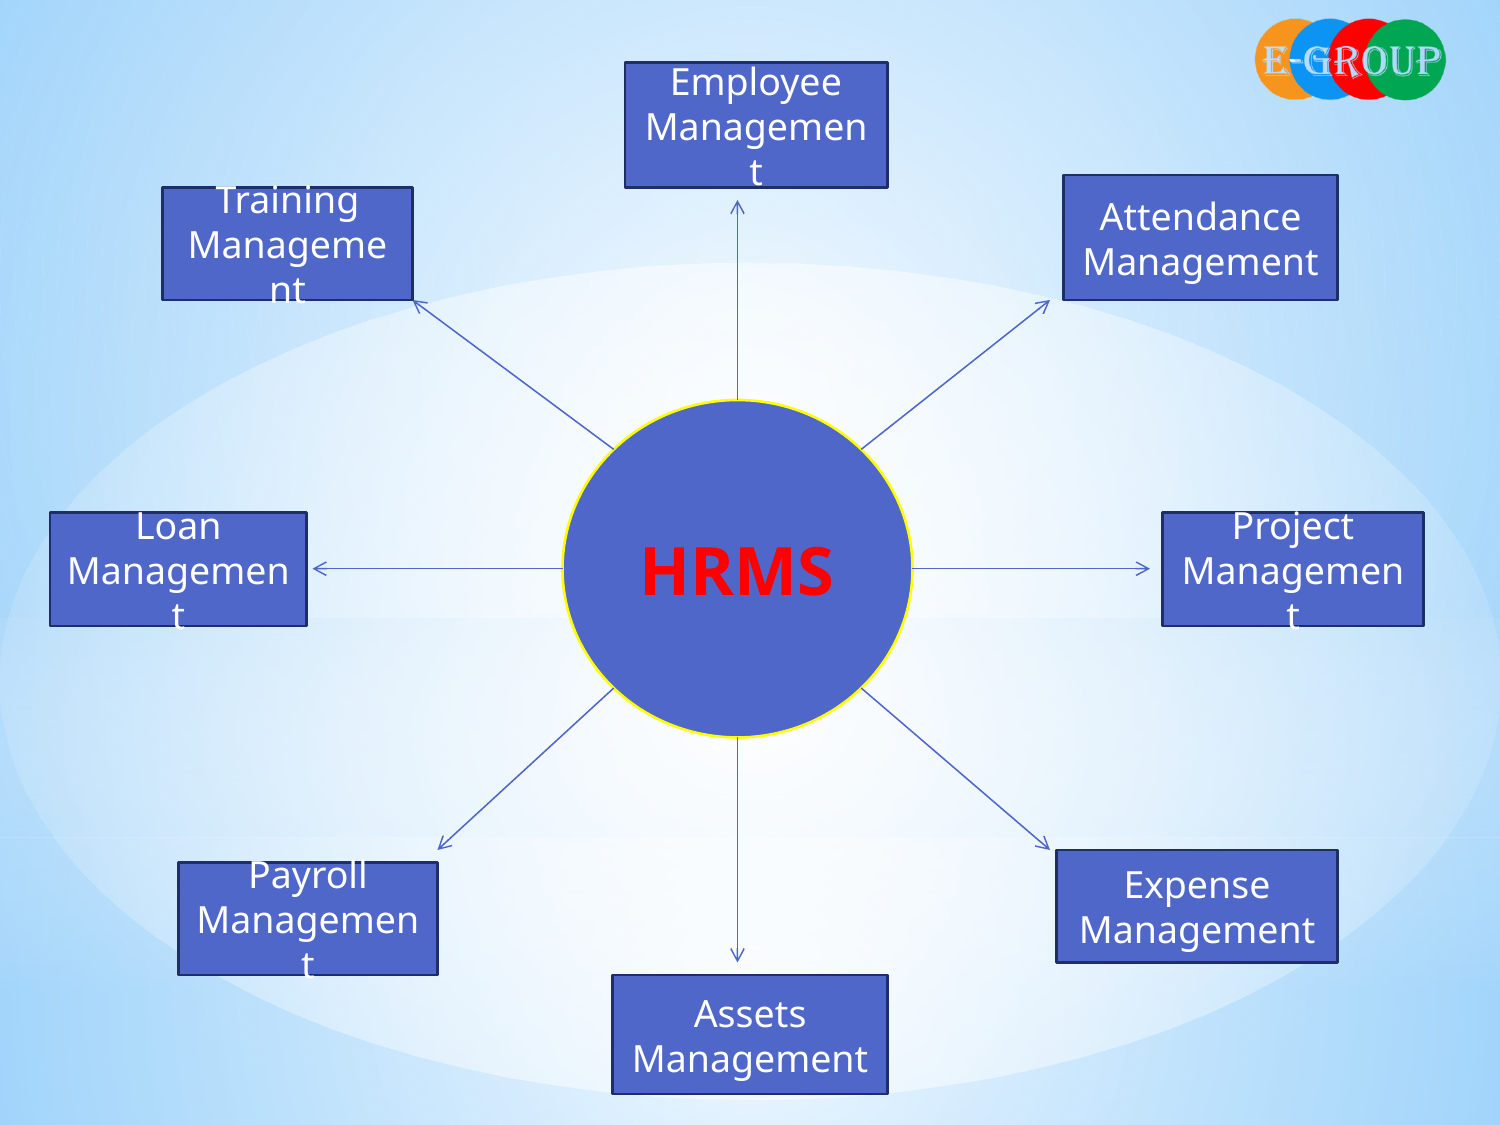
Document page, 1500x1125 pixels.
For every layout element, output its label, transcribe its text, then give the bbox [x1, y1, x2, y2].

text_box Attendance Management [1062, 174, 1339, 301]
text_box HRMS [561, 398, 914, 739]
text_box Expense Management [1055, 849, 1339, 964]
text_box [860, 299, 1051, 450]
text_box Employee Management [624, 61, 889, 189]
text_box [860, 687, 1051, 851]
text_box Payroll Management [177, 861, 439, 976]
text_box Assets Management [611, 974, 889, 1095]
picture [1249, 12, 1457, 113]
text_box Training Management [161, 186, 414, 301]
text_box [412, 299, 614, 450]
text_box Project Management [1161, 511, 1425, 627]
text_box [437, 687, 614, 851]
text_box Loan Management [49, 511, 308, 627]
